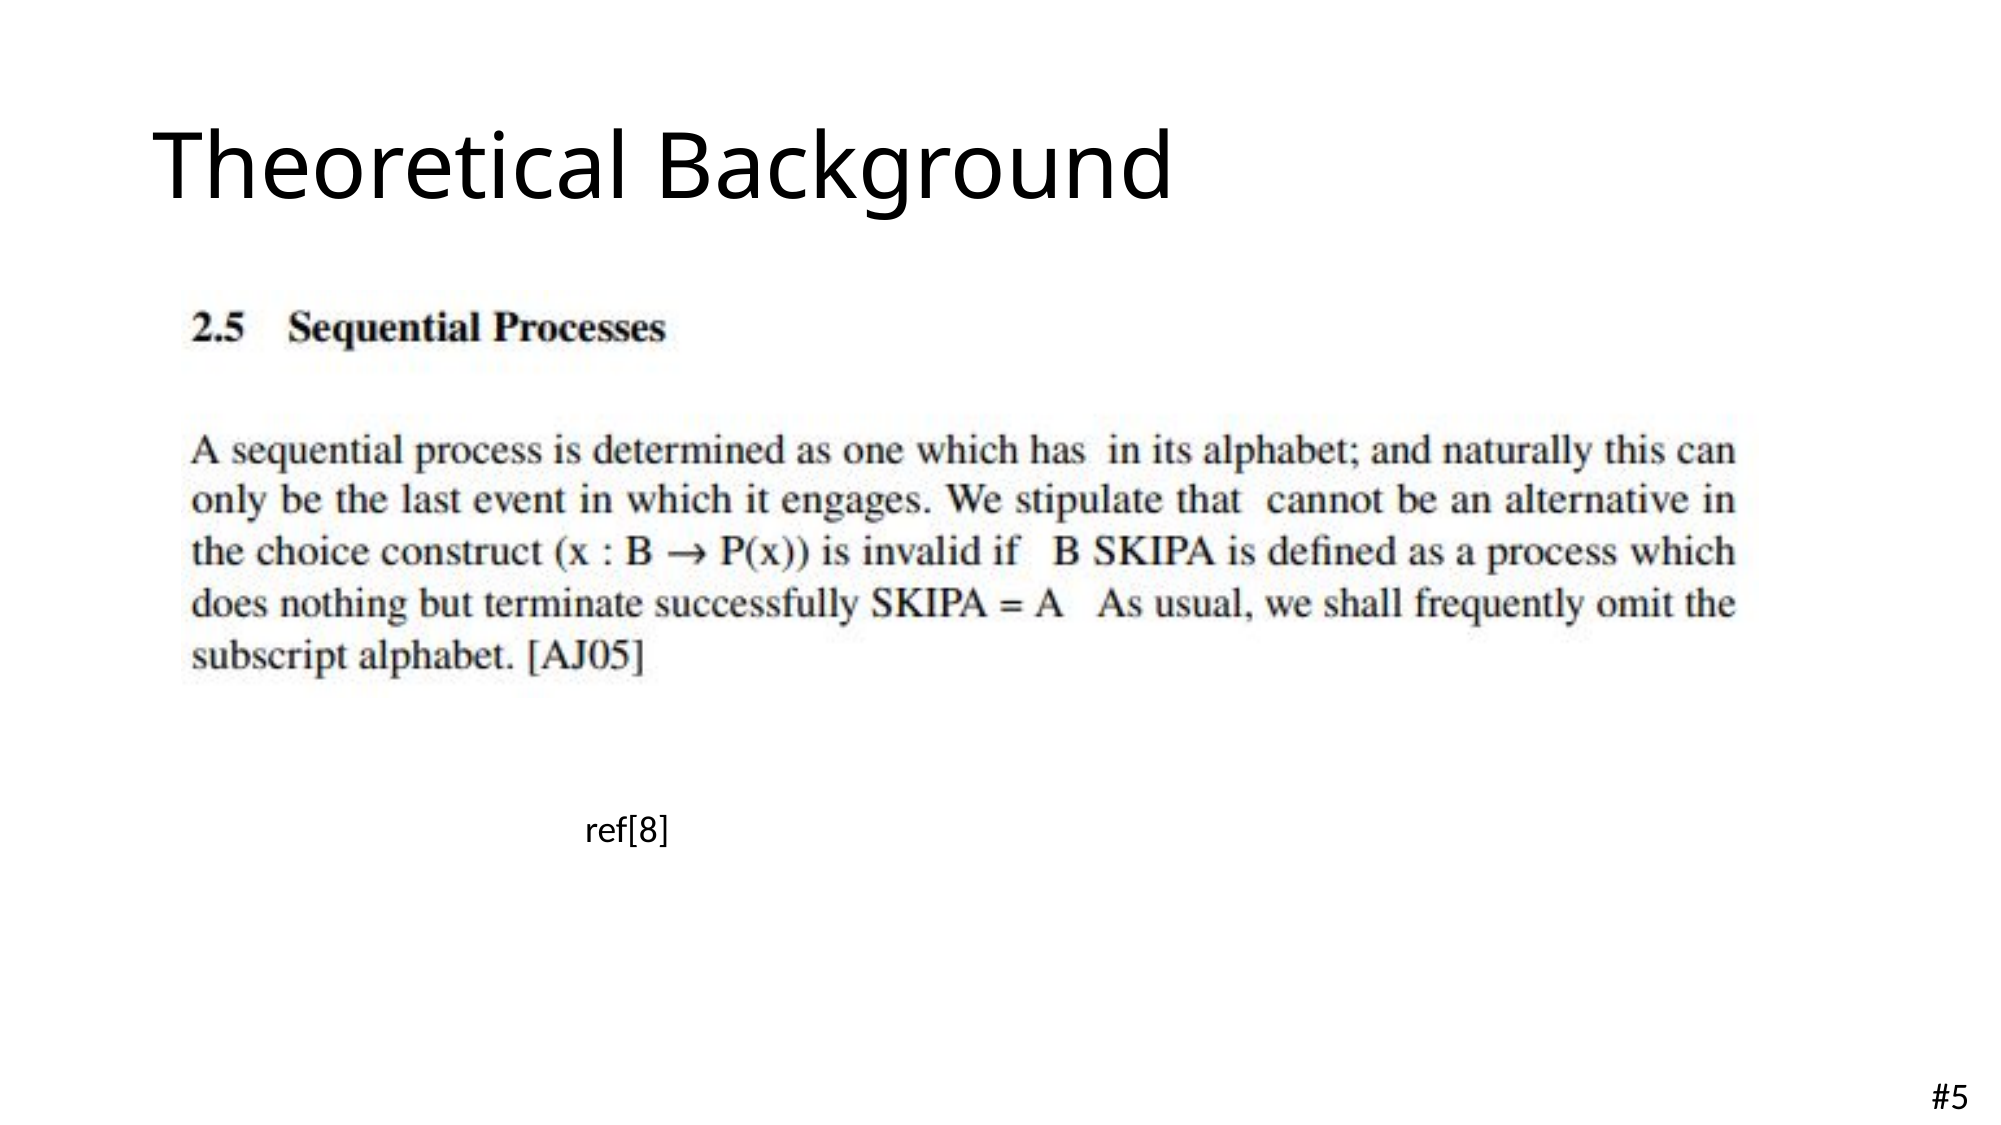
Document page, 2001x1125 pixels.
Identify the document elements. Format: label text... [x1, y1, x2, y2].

title Theoretical Background [137, 59, 1863, 278]
text_box #5 [1916, 1064, 1985, 1125]
text_box ref[8] [570, 797, 685, 858]
picture [181, 290, 1759, 698]
